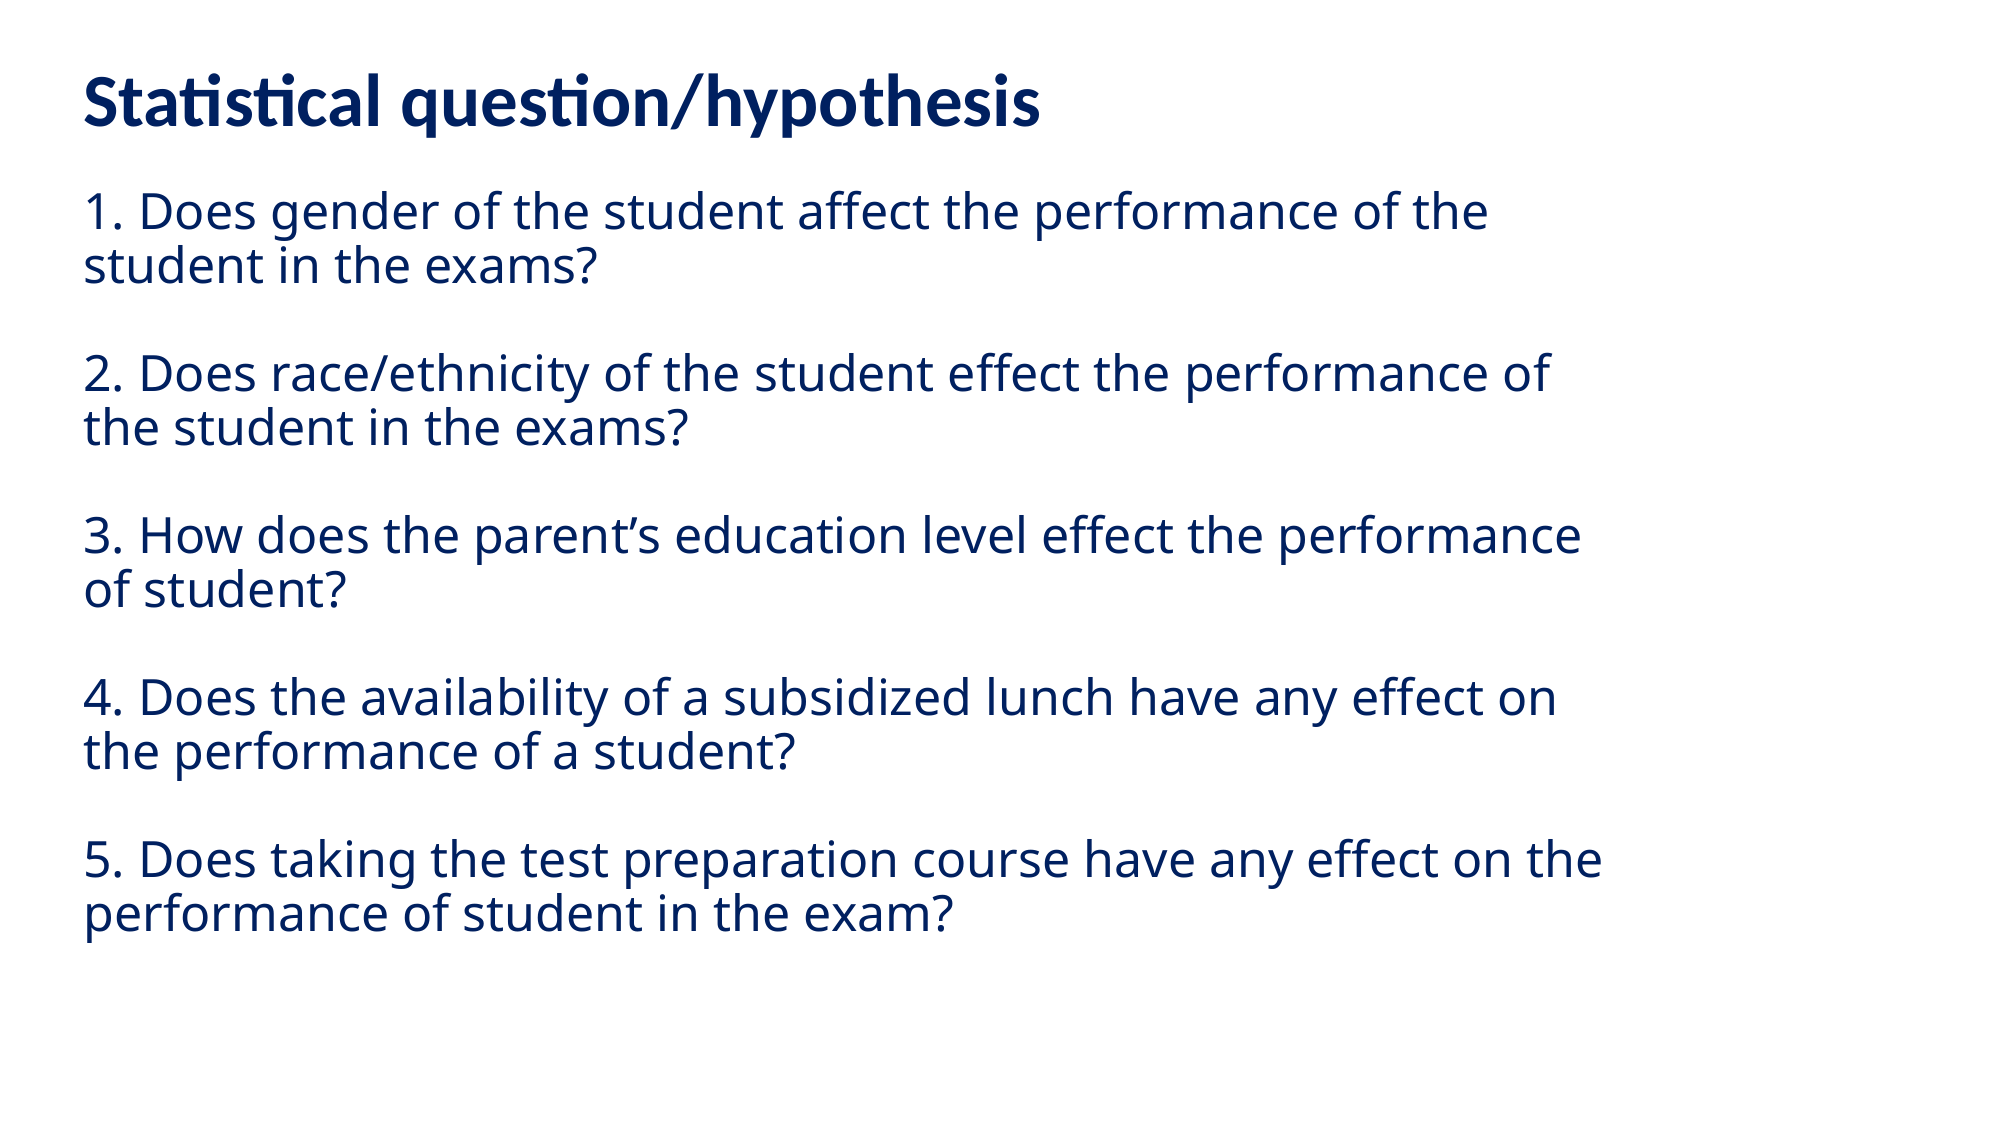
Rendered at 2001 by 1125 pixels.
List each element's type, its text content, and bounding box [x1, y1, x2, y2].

title 1. Does gender of the student affect the performance of the student in the exams? 2. Does race/ethnicity of the student effect the performance of the student in the exams? 3. How does the parent’s education level effect the performance of student? 4. Does the availability of a subsidized lunch have any effect on the performance of a student? 5. Does taking the test preparation course have any effect on the performance of student in the exam? [68, 136, 1623, 1010]
text_box Statistical question/hypothesis [68, 43, 1403, 149]
